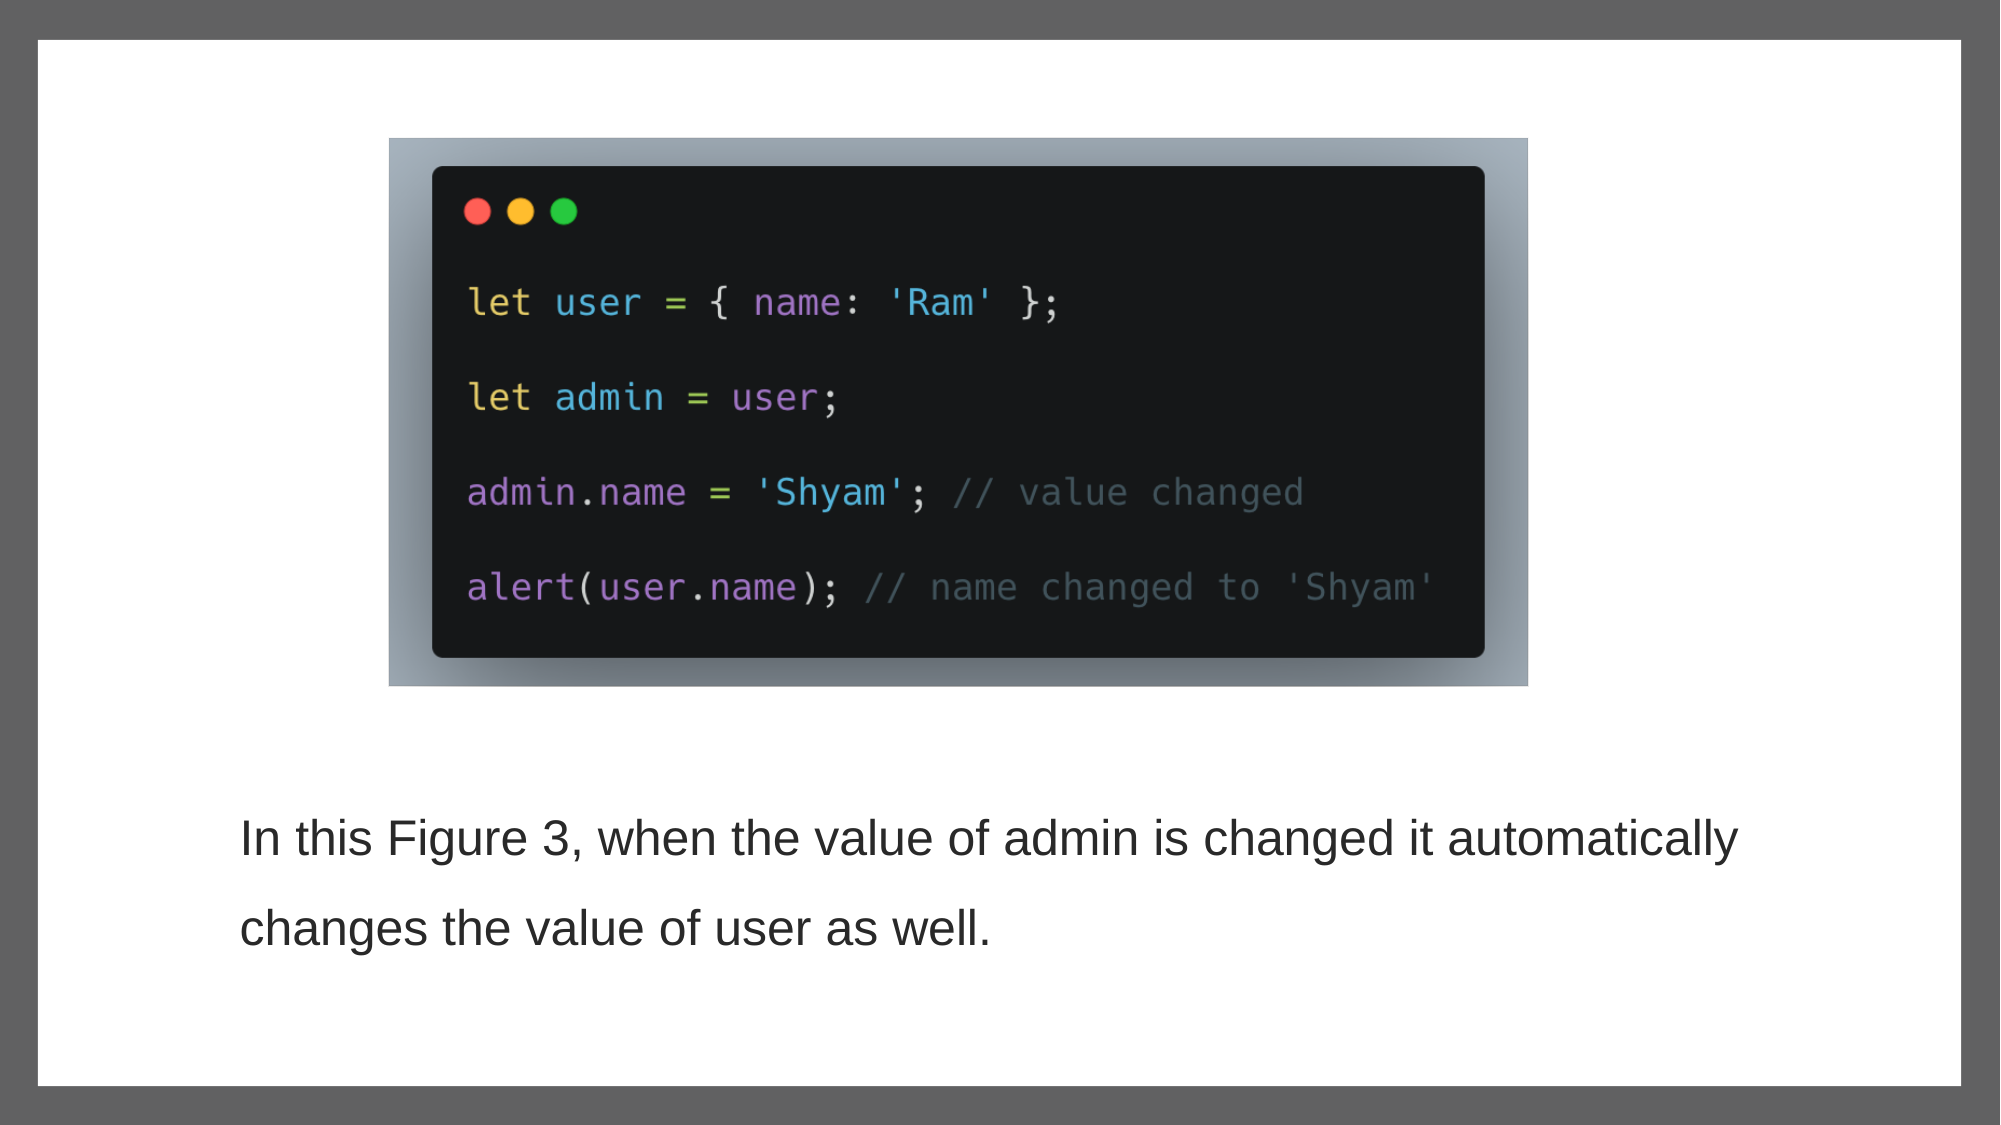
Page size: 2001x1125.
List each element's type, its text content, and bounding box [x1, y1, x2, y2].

picture [387, 136, 1530, 688]
text_box In this Figure 3, when the value of admin is changed it automatically changes the value of user as well. [224, 768, 1812, 963]
